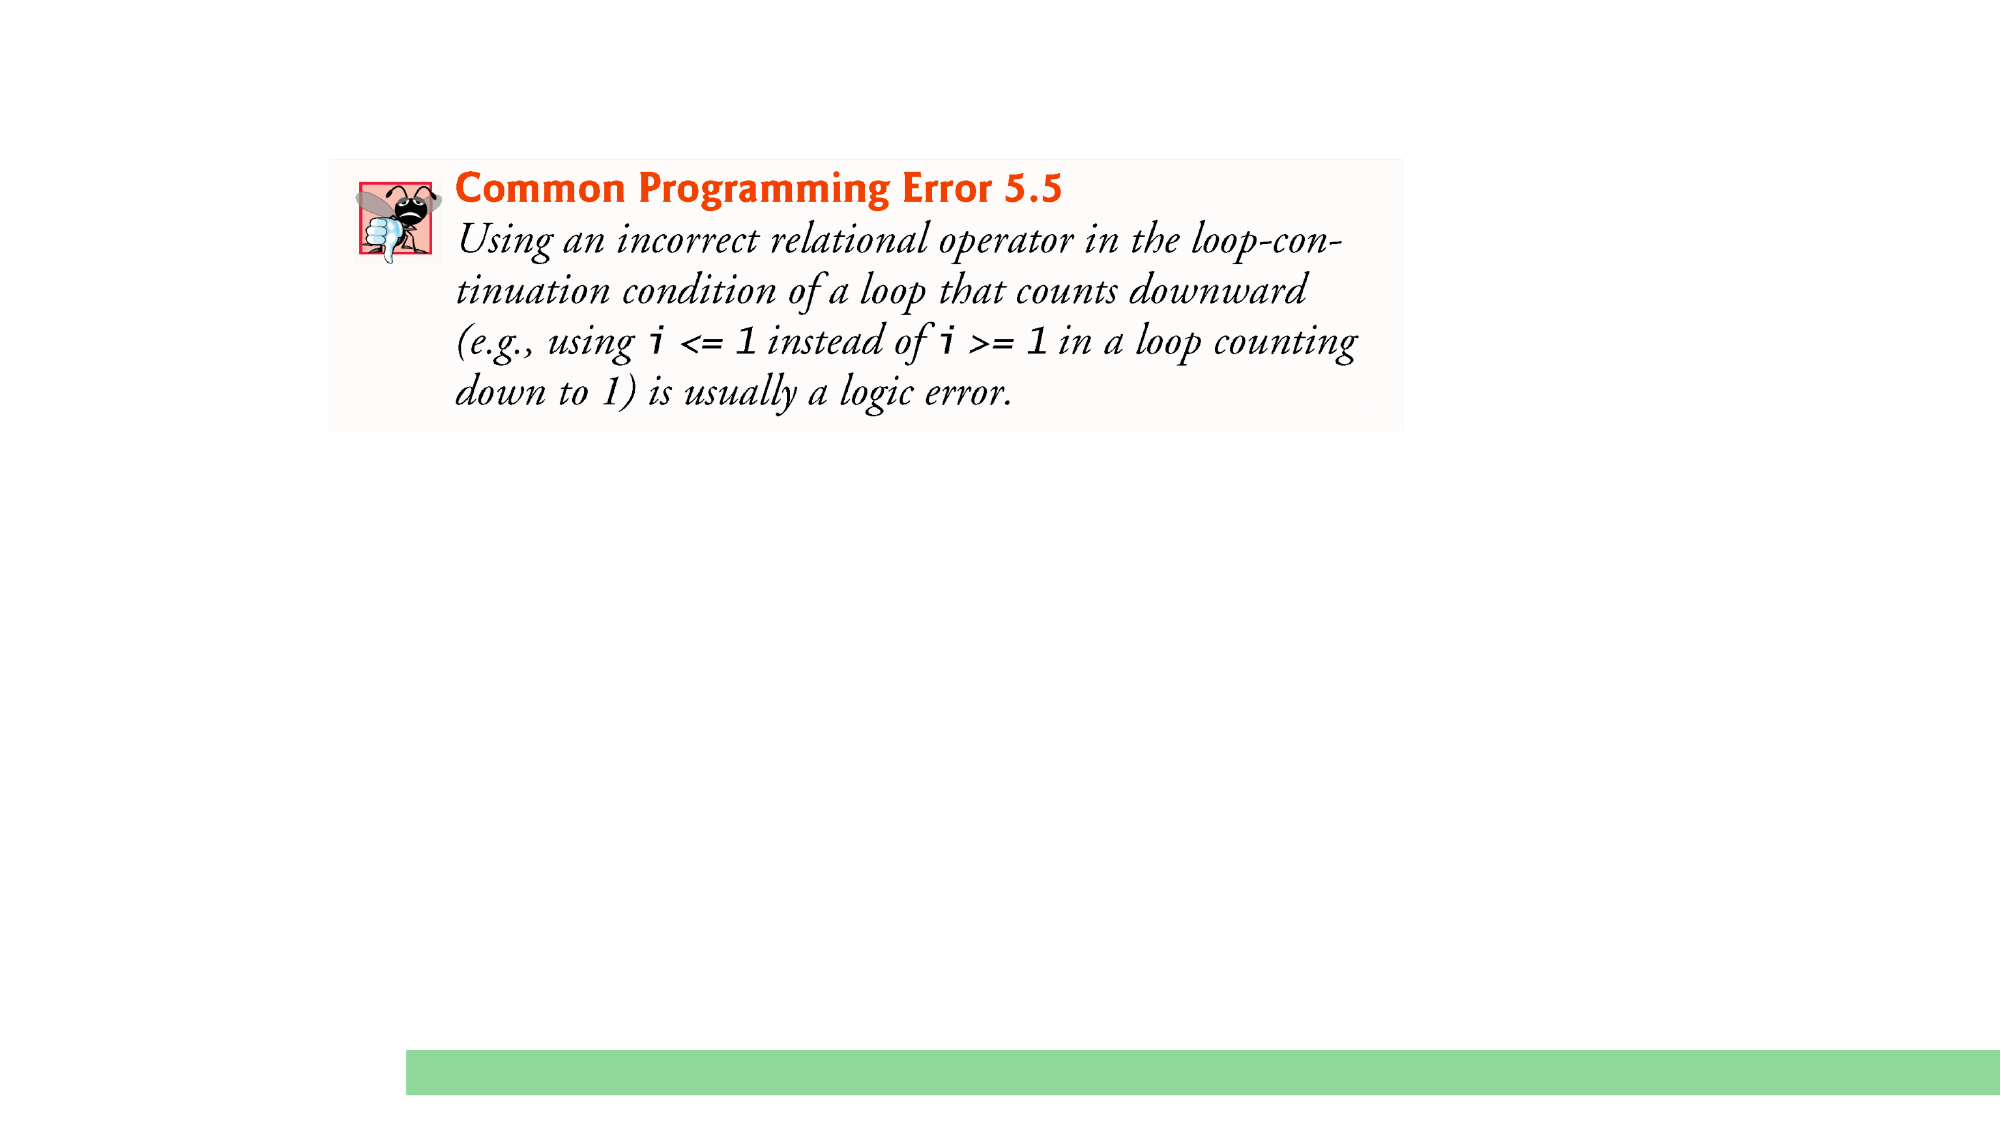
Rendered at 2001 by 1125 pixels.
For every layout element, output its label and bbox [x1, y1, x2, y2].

picture [249, 106, 1750, 1018]
